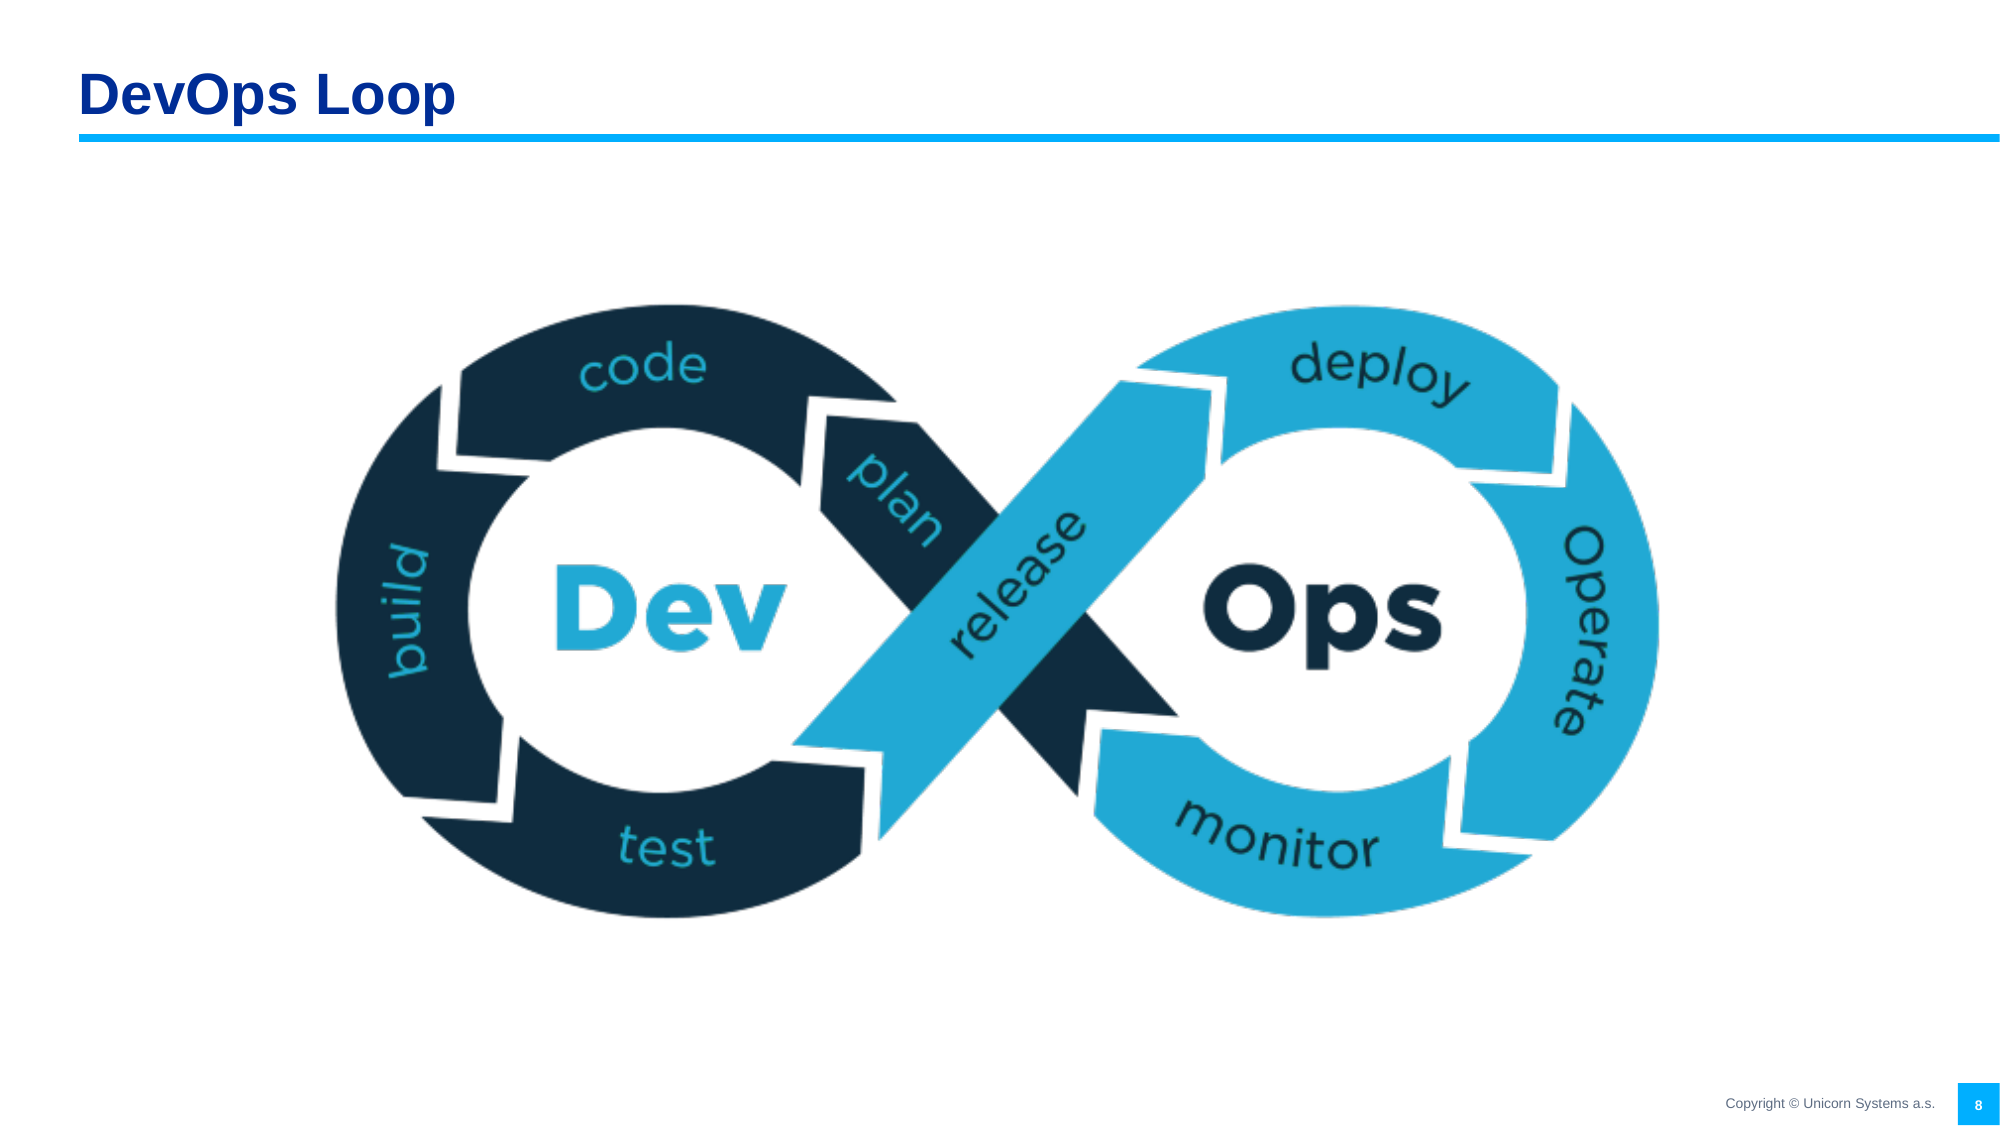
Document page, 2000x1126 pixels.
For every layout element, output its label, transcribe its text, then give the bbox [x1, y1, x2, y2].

text_box DevOps Loop [78, 0, 1921, 134]
footer Copyright © Unicorn Systems a.s. [1276, 1072, 1952, 1126]
slide_number 8 [1952, 1074, 2000, 1126]
picture [306, 248, 1693, 962]
